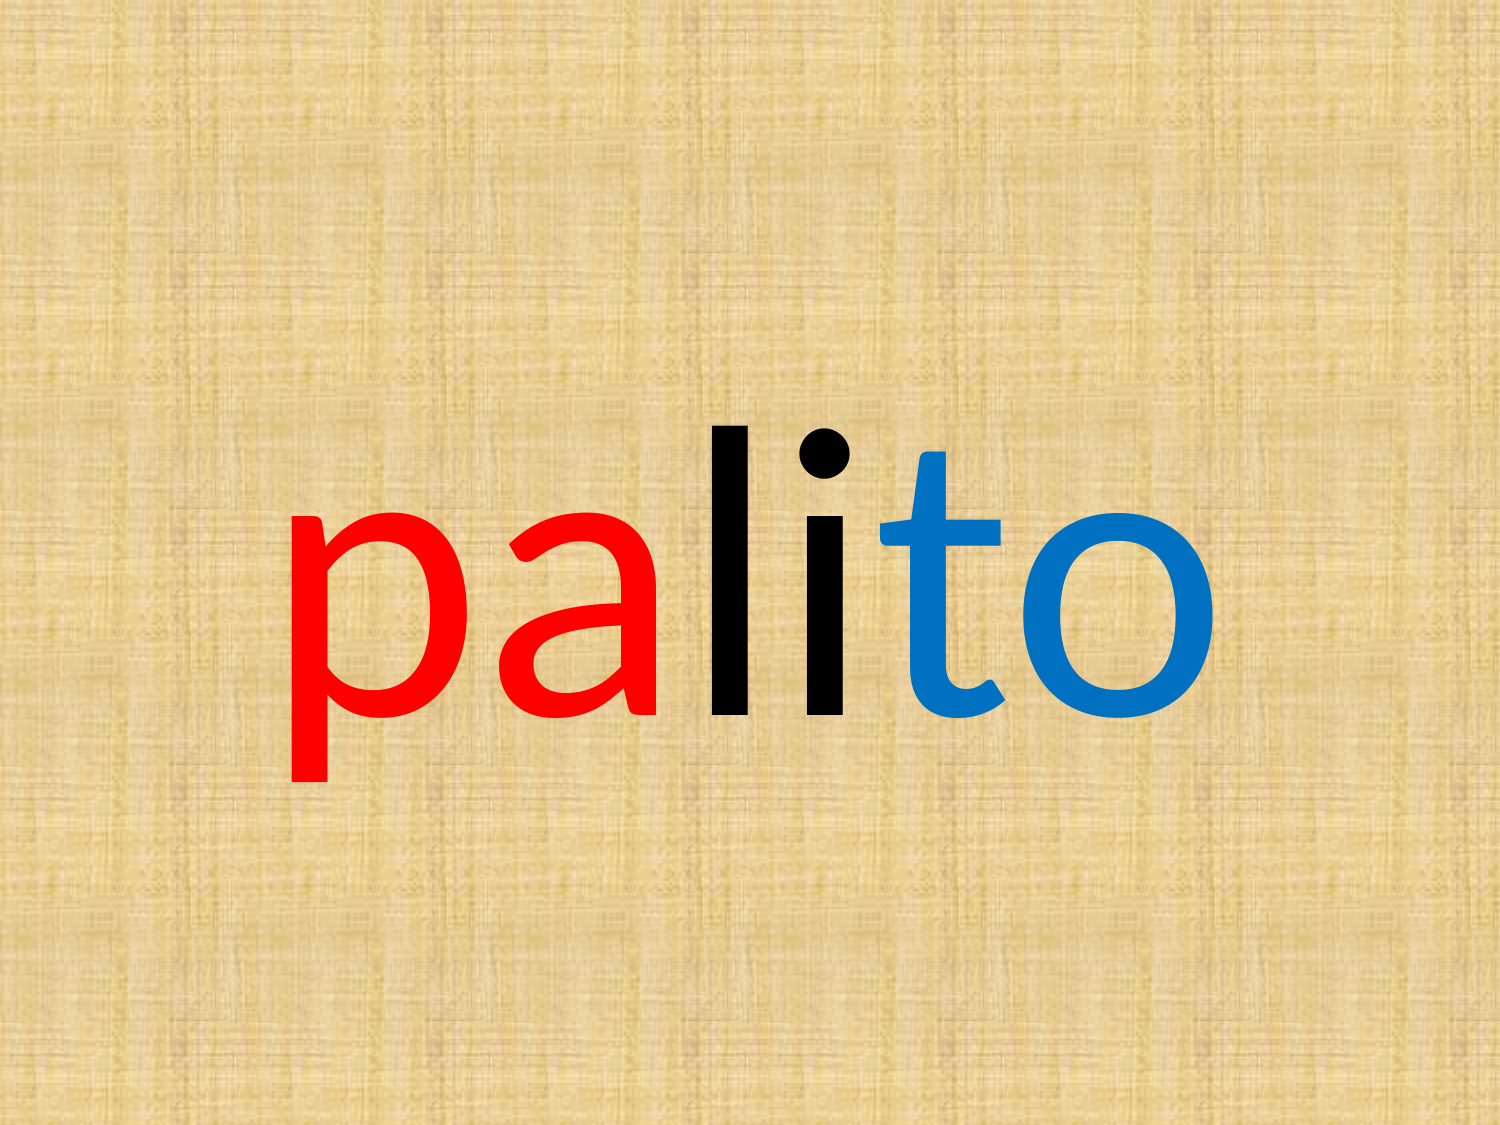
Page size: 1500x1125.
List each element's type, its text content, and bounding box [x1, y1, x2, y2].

picture [0, 0, 1500, 1125]
title palito [33, 326, 1459, 771]
